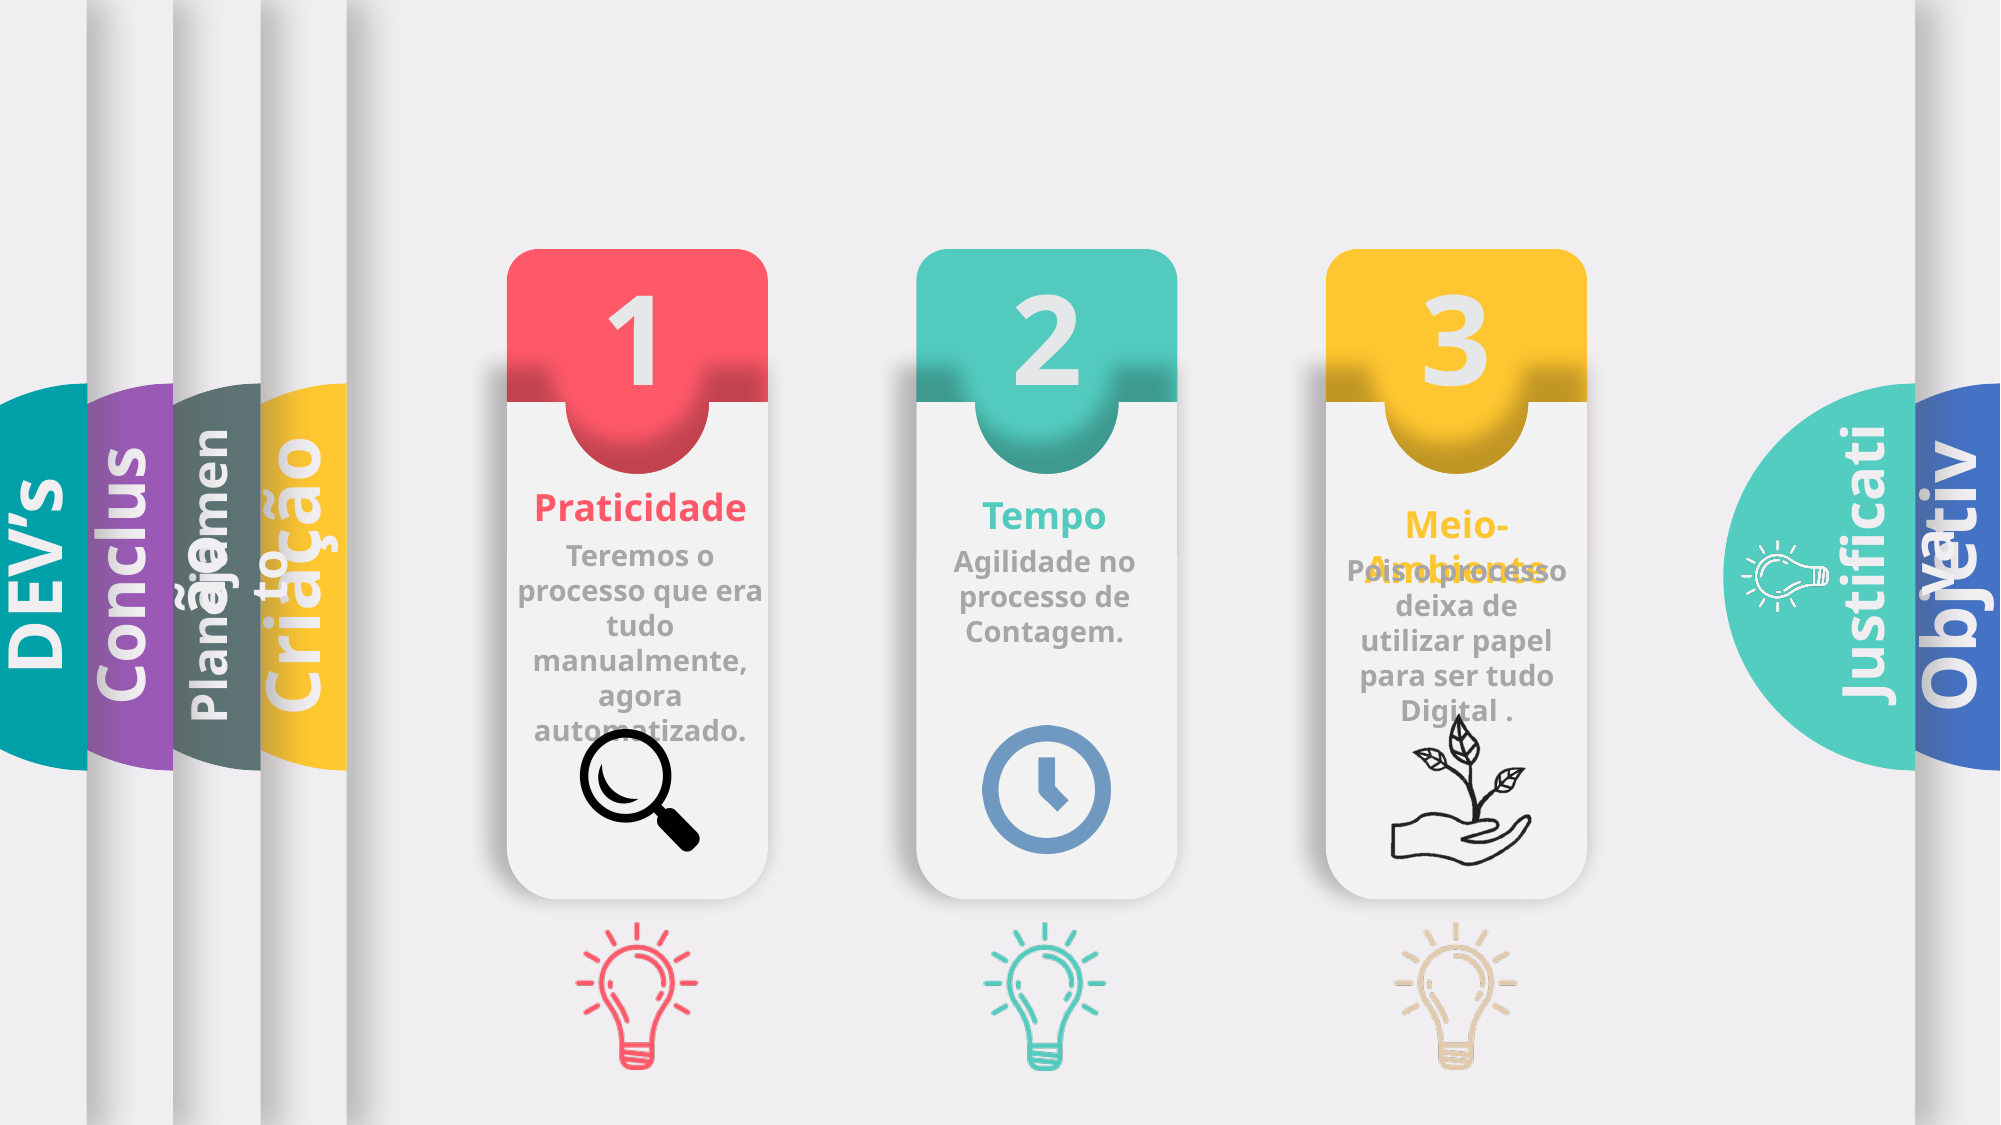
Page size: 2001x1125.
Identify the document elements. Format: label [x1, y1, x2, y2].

text_box [261, 0, 347, 1125]
text_box [501, 476, 780, 722]
picture [1358, 687, 1564, 893]
text_box [914, 484, 1176, 657]
text_box [1325, 249, 1588, 493]
picture [579, 728, 702, 854]
text_box [1304, 493, 1608, 702]
text_box [347, 0, 1916, 1125]
text_box [173, 0, 261, 1125]
text_box [0, 0, 88, 1125]
picture [982, 725, 1111, 854]
picture [971, 922, 1119, 1071]
text_box [88, 0, 173, 1125]
picture [563, 922, 711, 1070]
text_box [506, 249, 768, 476]
picture [1382, 922, 1530, 1070]
text_box [898, 244, 1195, 556]
text_box [1916, 0, 2000, 1125]
